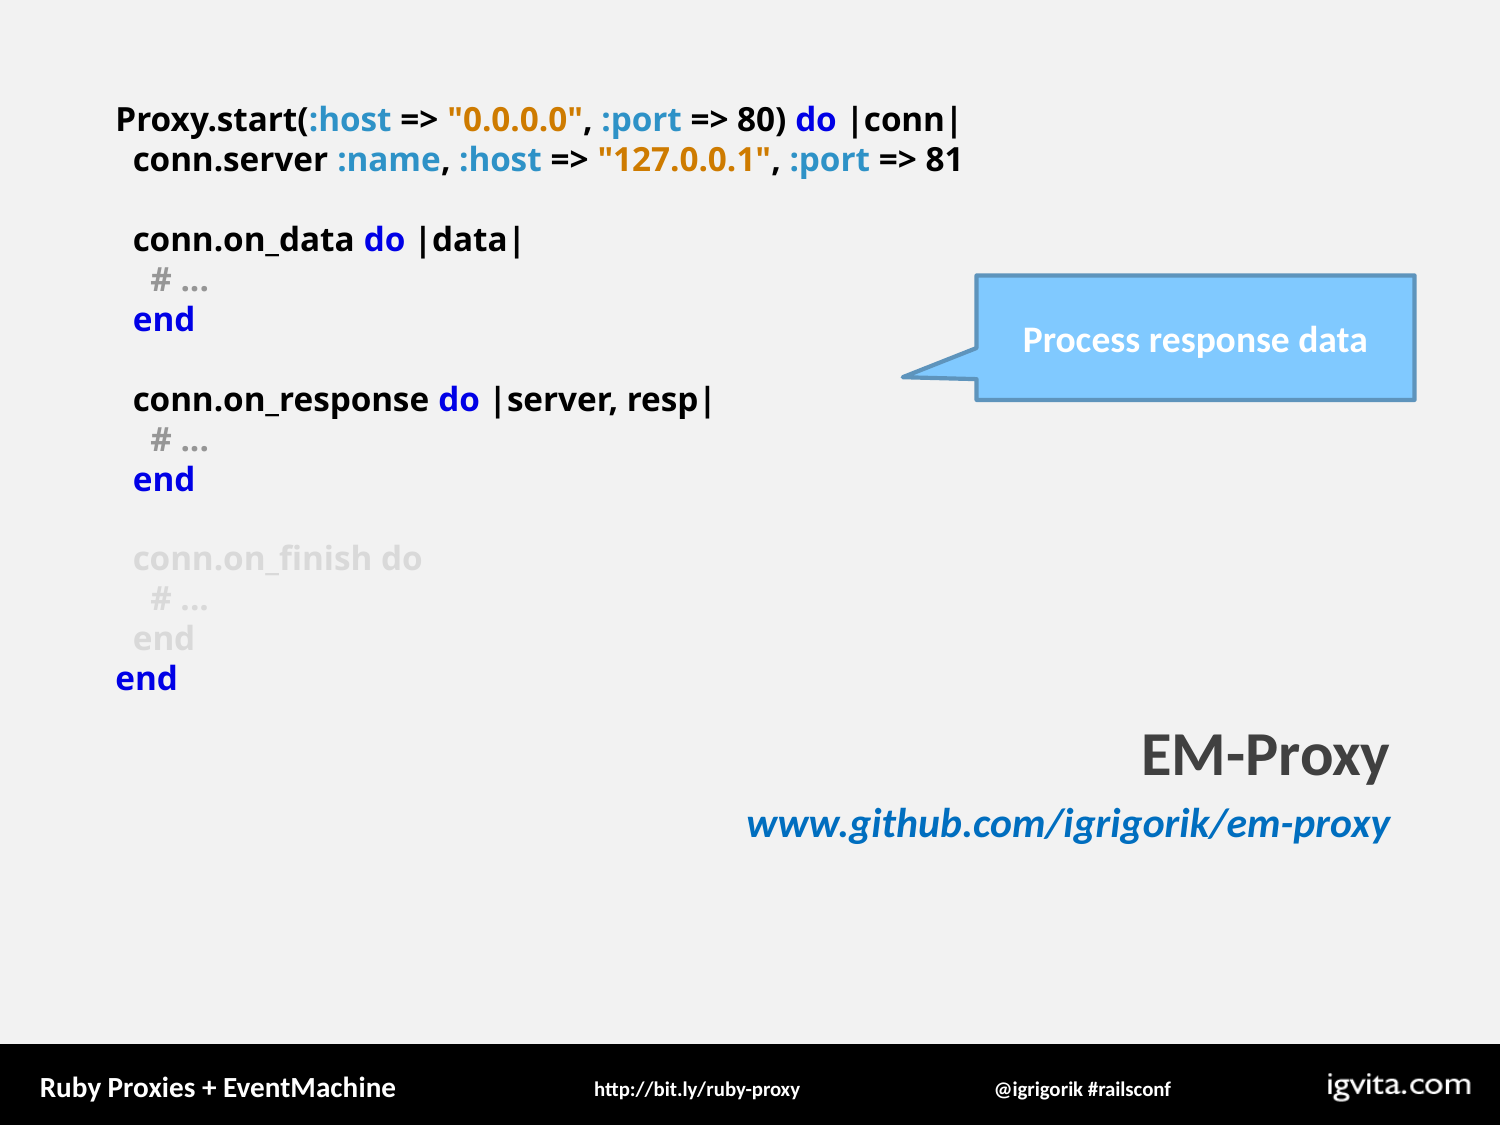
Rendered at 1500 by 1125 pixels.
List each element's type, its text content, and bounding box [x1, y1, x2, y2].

text_box Process response data [900, 273, 1417, 403]
text_box Proxy.start(:host => "0.0.0.0", :port => 80) do |conn| conn.server :name, :host => "127.0.0.1", :port => 81 conn.on_data do |data| # ... end conn.on_response do |server, resp| # ... end conn.on_finish do # ... end end [100, 90, 1355, 705]
picture [1323, 1070, 1475, 1105]
list EM-Proxy www.github.com/igrigorik/em-proxy [130, 607, 1406, 854]
